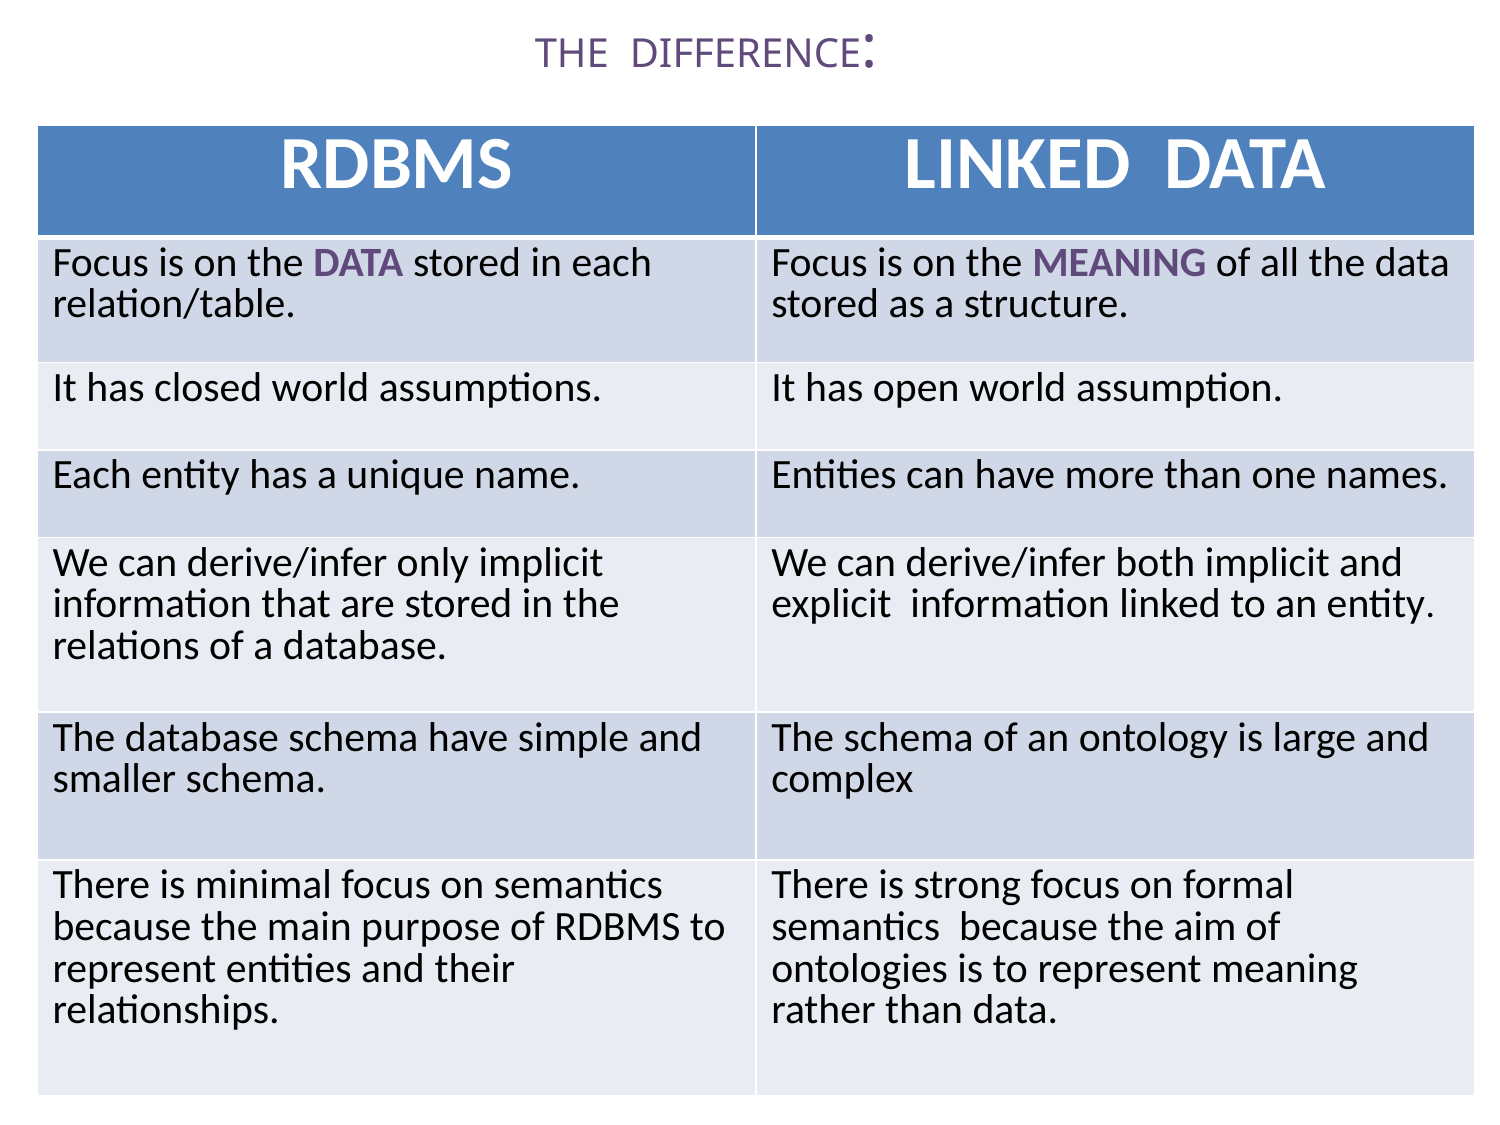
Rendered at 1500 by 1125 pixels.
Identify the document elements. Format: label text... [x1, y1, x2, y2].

list THE DIFFERENCE: [0, 0, 1413, 100]
table_cell The schema of an ontology is large and complex [757, 713, 1474, 859]
table_cell Entities can have more than one names. [757, 451, 1474, 537]
table_cell It has closed world assumptions. [38, 363, 755, 449]
table_cell It has open world assumption. [757, 363, 1474, 449]
table_cell There is minimal focus on semantics because the main purpose of RDBMS to represent entities and their relationships. [38, 861, 755, 1095]
table_cell We can derive/infer both implicit and explicit information linked to an entity. [757, 538, 1474, 711]
table_header RDBMS [38, 126, 755, 235]
table_cell Each entity has a unique name. [38, 451, 755, 537]
table_cell There is strong focus on formal semantics because the aim of ontologies is to represent meaning rather than data. [757, 861, 1474, 1095]
table_cell We can derive/infer only implicit information that are stored in the relations of a database. [38, 538, 755, 711]
table_cell Focus is on the MEANING of all the data stored as a structure. [757, 240, 1474, 362]
table_header LINKED DATA [757, 126, 1474, 235]
table_cell The database schema have simple and smaller schema. [38, 713, 755, 859]
table_cell Focus is on the DATA stored in each relation/table. [38, 240, 755, 362]
